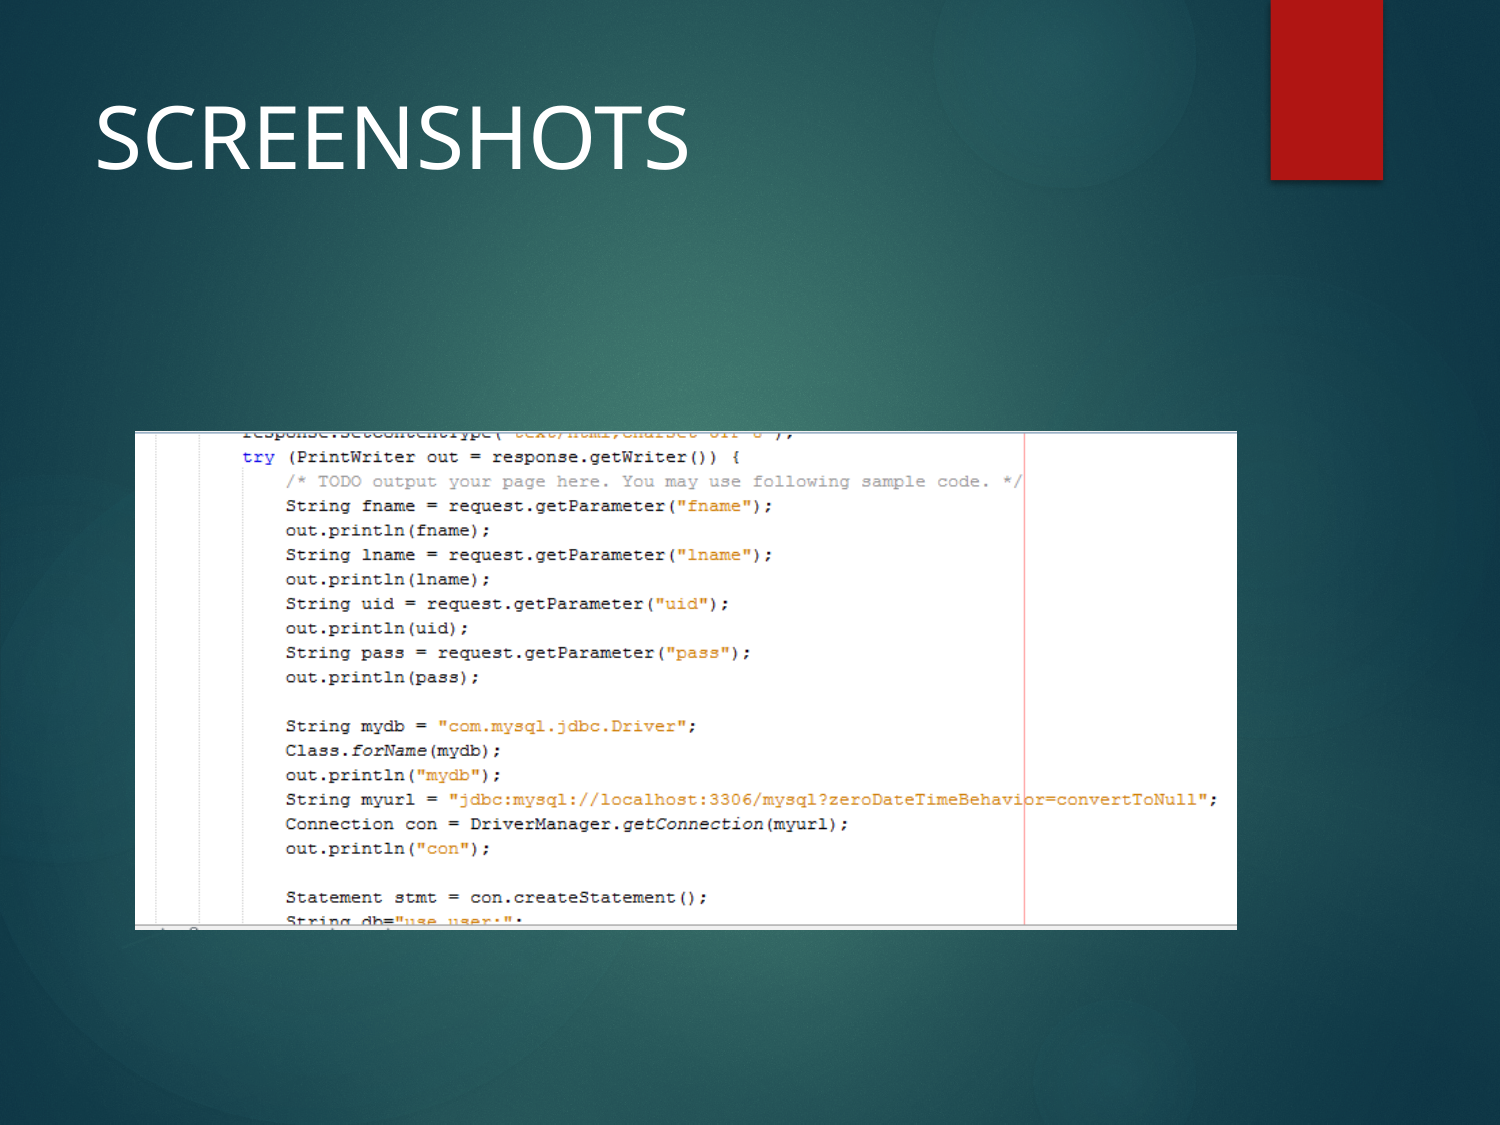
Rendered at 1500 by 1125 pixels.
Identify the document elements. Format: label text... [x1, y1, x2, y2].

title SCREENSHOTS [79, 74, 1237, 304]
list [135, 431, 1237, 930]
